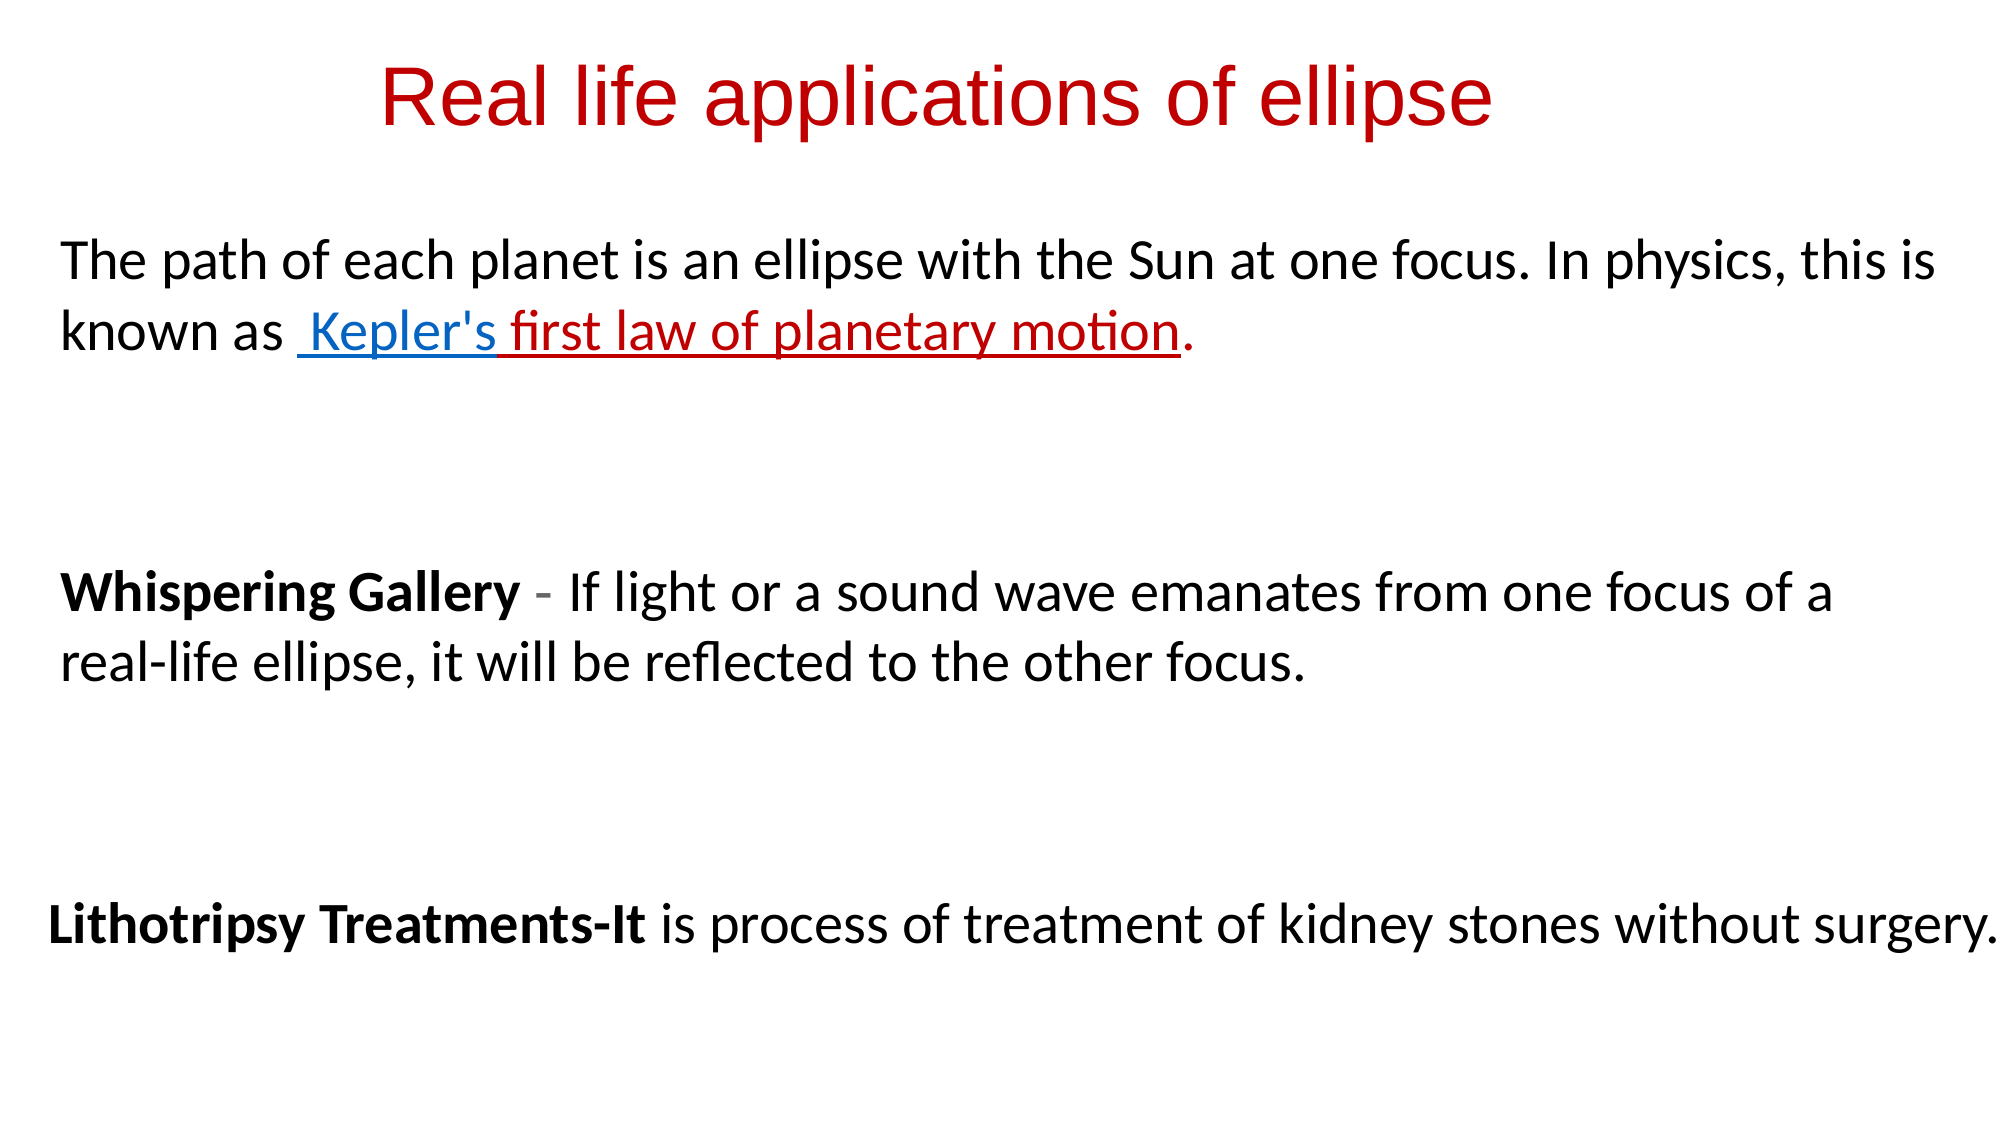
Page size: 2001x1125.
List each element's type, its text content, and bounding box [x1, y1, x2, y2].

text_box The path of each planet is an ellipse with the Sun at one focus. In physics, this is known as Kepler's first law of planetary motion. [45, 214, 2000, 369]
text_box Real life applications of ellipse [364, 34, 1511, 150]
text_box Whispering Gallery - If light or a sound wave emanates from one focus of a real-life ellipse, it will be reflected to the other focus. [45, 546, 1927, 701]
text_box Lithotripsy Treatments-It is process of treatment of kidney stones without surgery. [33, 877, 2000, 963]
